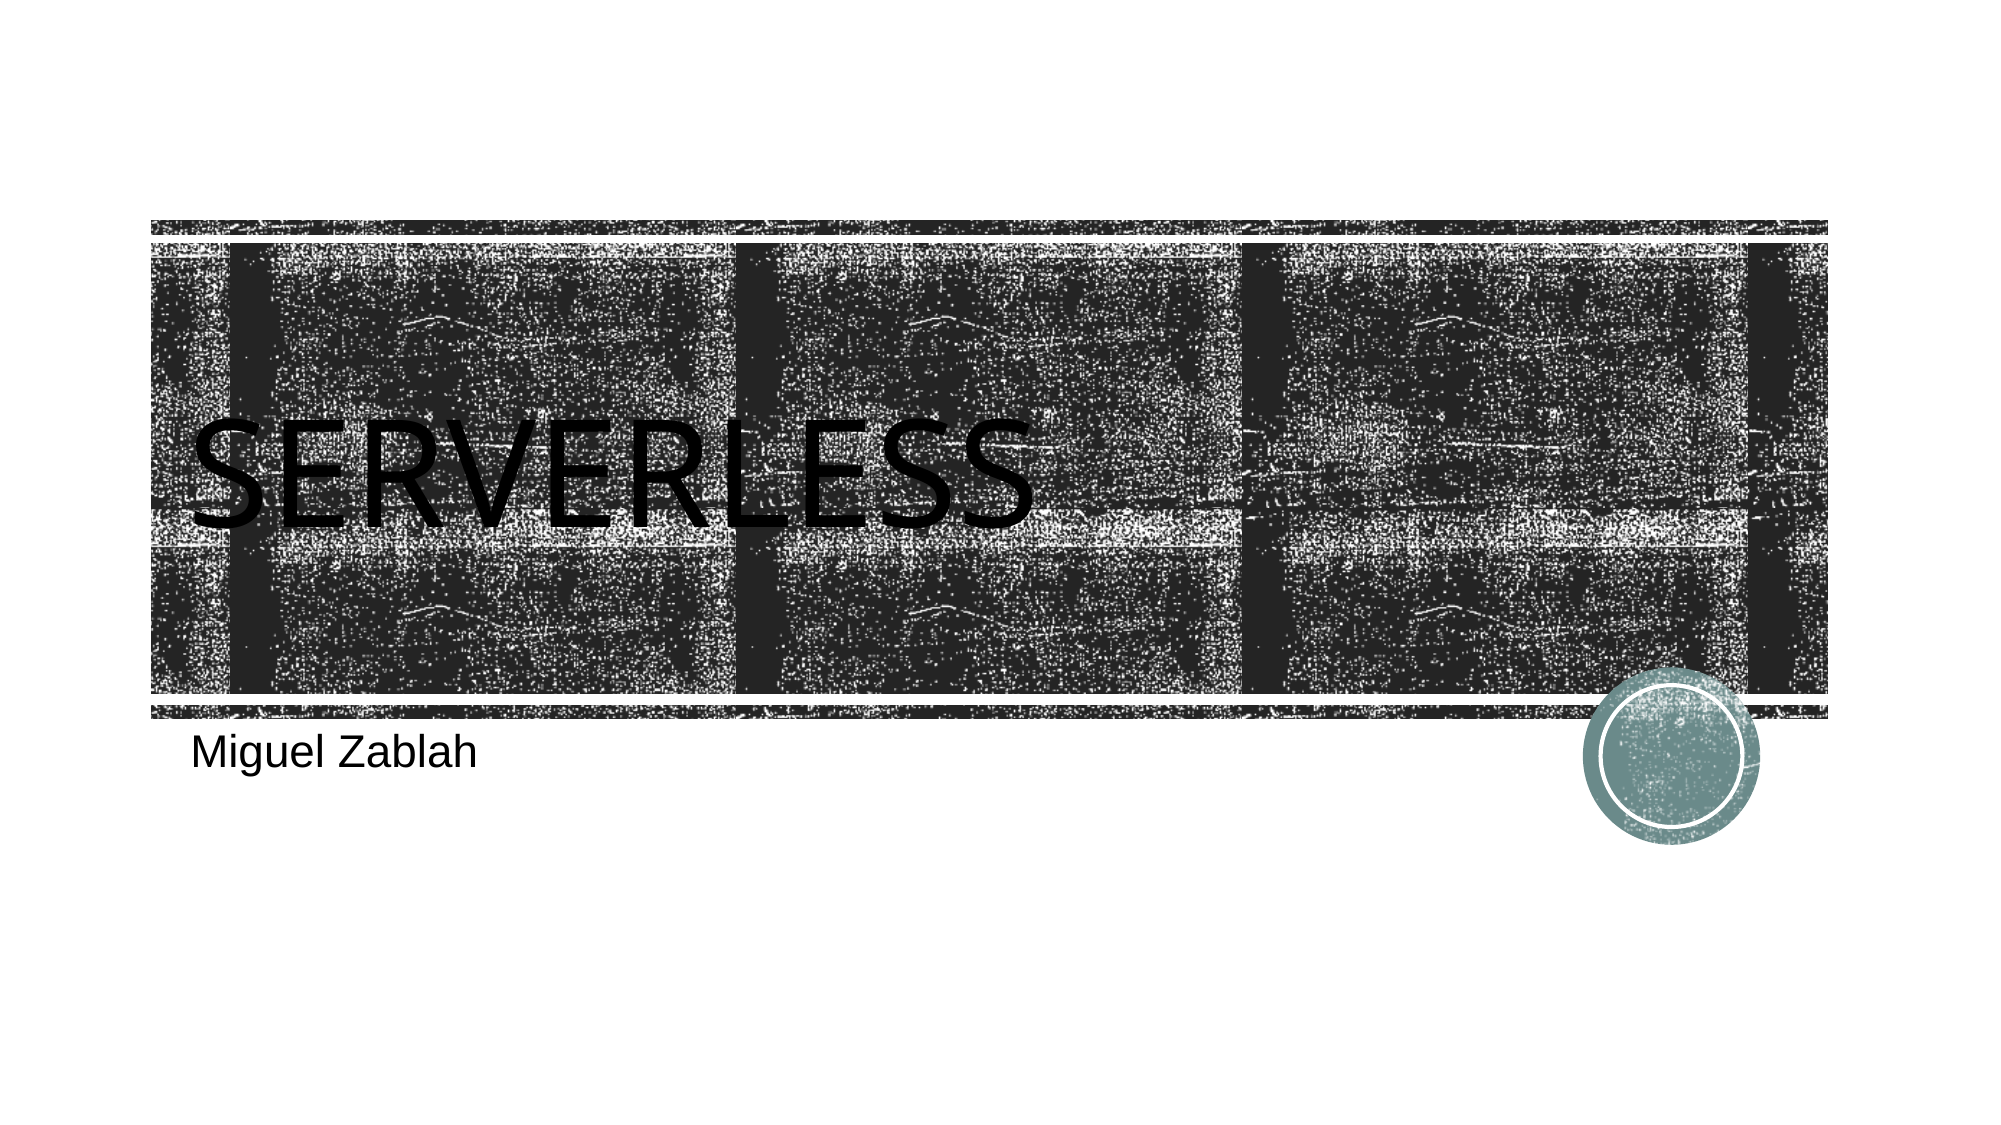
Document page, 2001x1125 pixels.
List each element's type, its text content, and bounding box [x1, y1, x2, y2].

subtitle Miguel Zablah [175, 720, 1470, 896]
title SERVERLESS [172, 234, 1808, 733]
